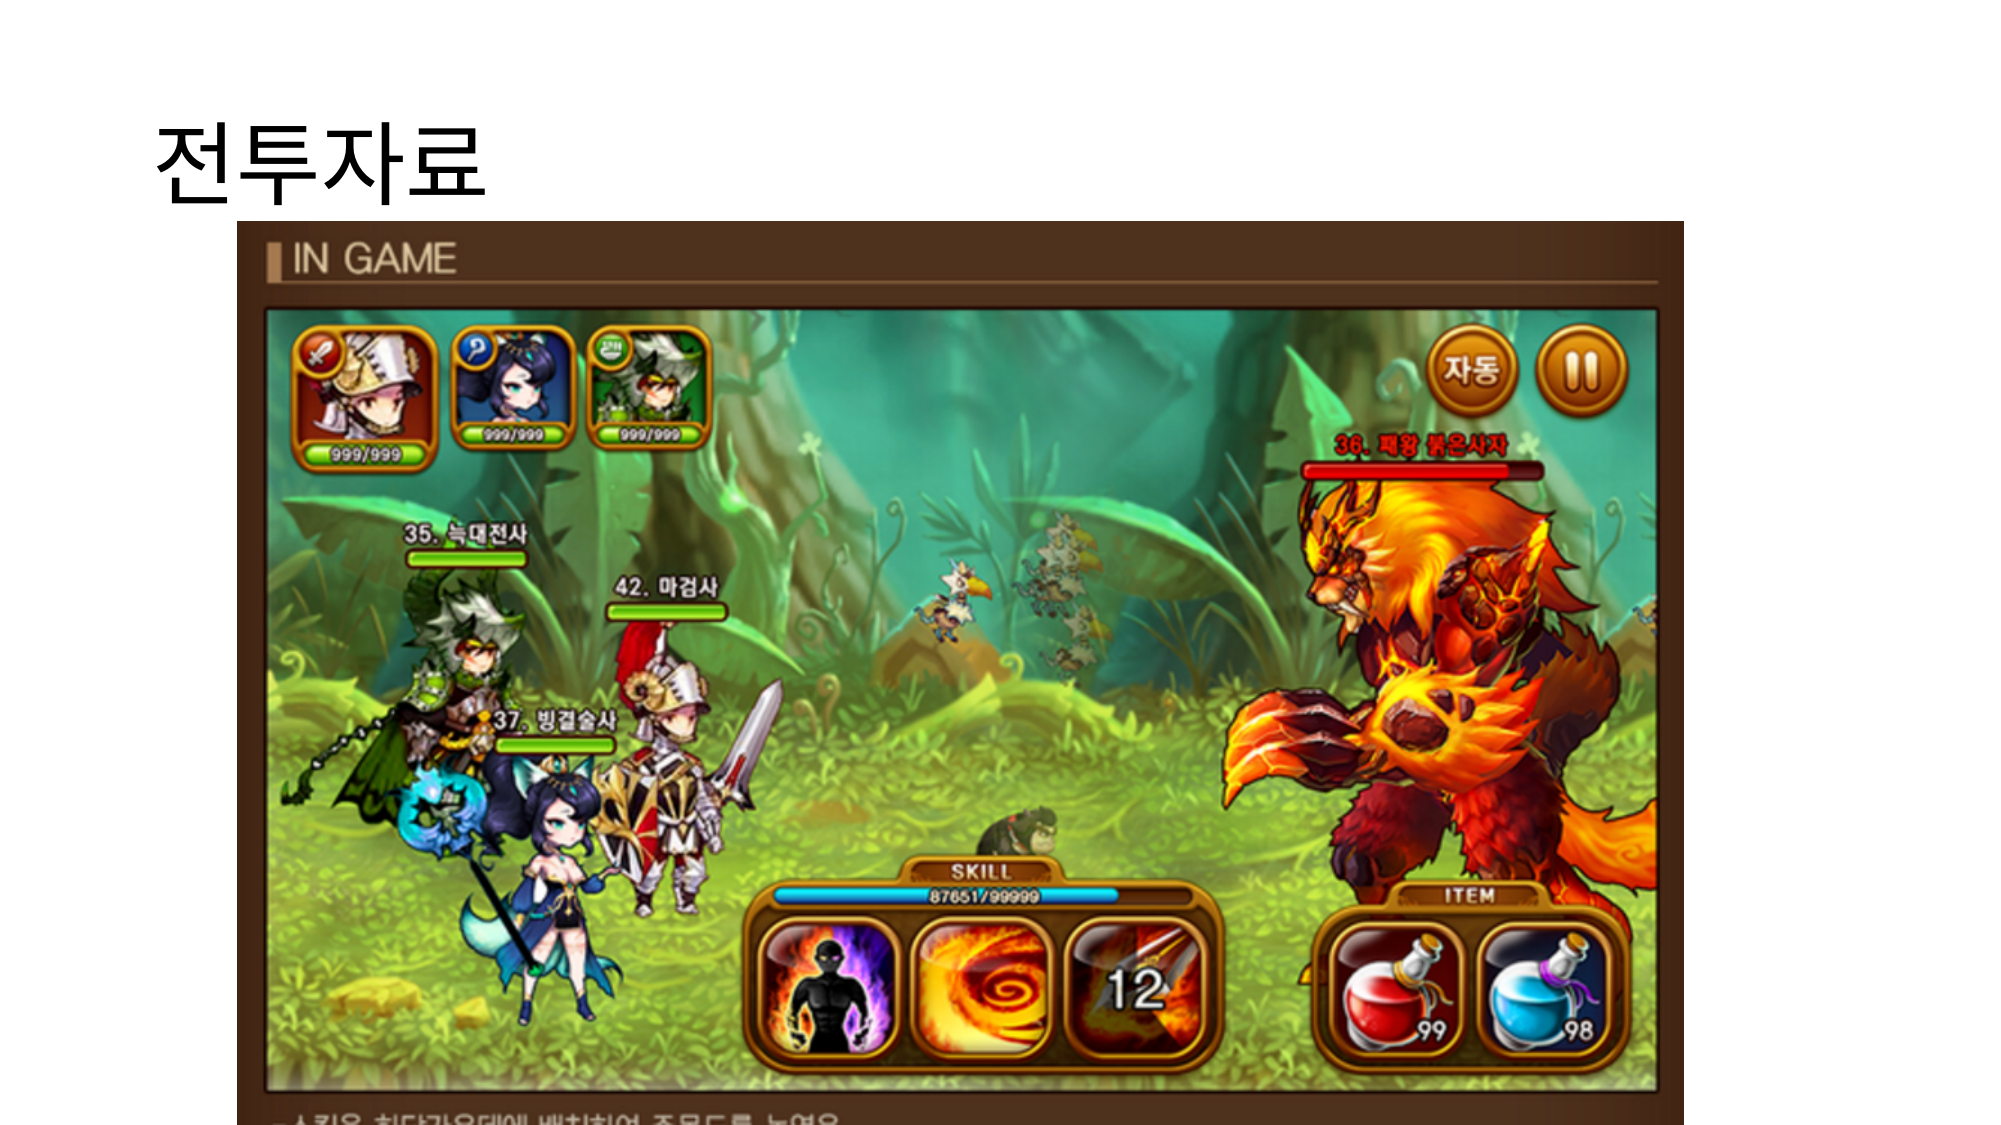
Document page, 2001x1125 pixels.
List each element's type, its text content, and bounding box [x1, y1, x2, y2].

picture [237, 221, 1684, 1125]
title 전투자료 [137, 59, 1863, 278]
